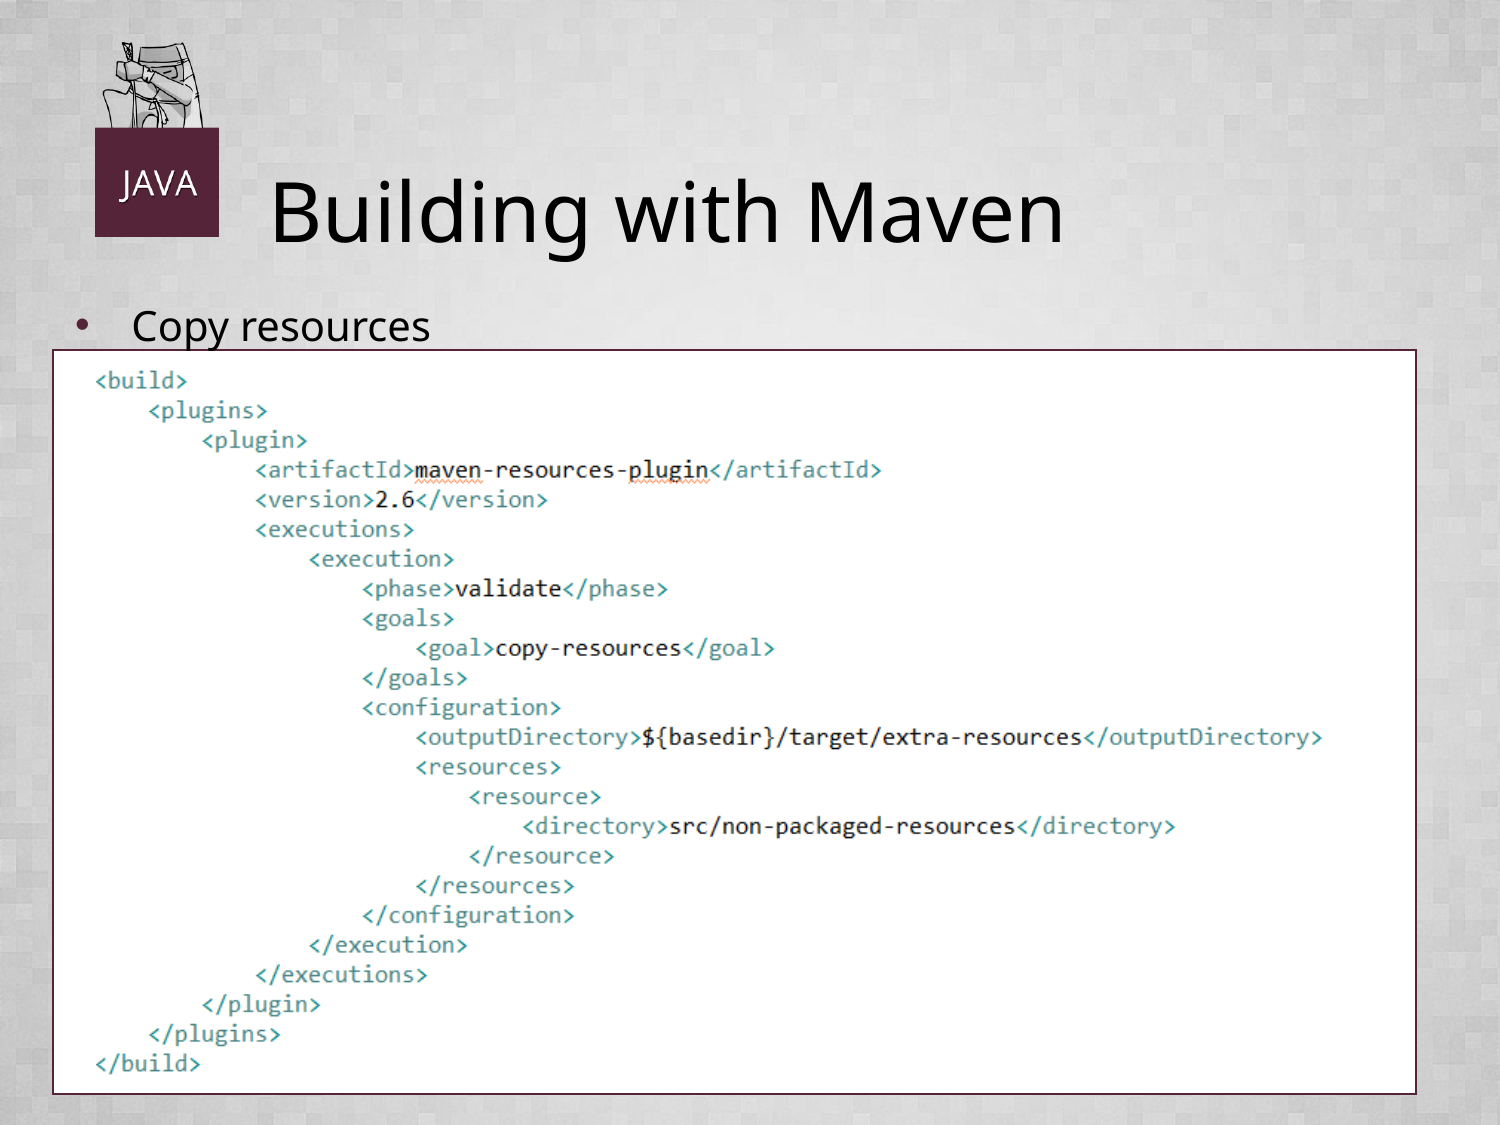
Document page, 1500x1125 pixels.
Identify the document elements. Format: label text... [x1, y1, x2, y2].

picture [96, 365, 1341, 1083]
text_box Copy resources [60, 267, 1395, 693]
picture [0, 0, 1500, 1125]
title Building with Maven [253, 90, 1500, 279]
text_box [53, 350, 1416, 1094]
